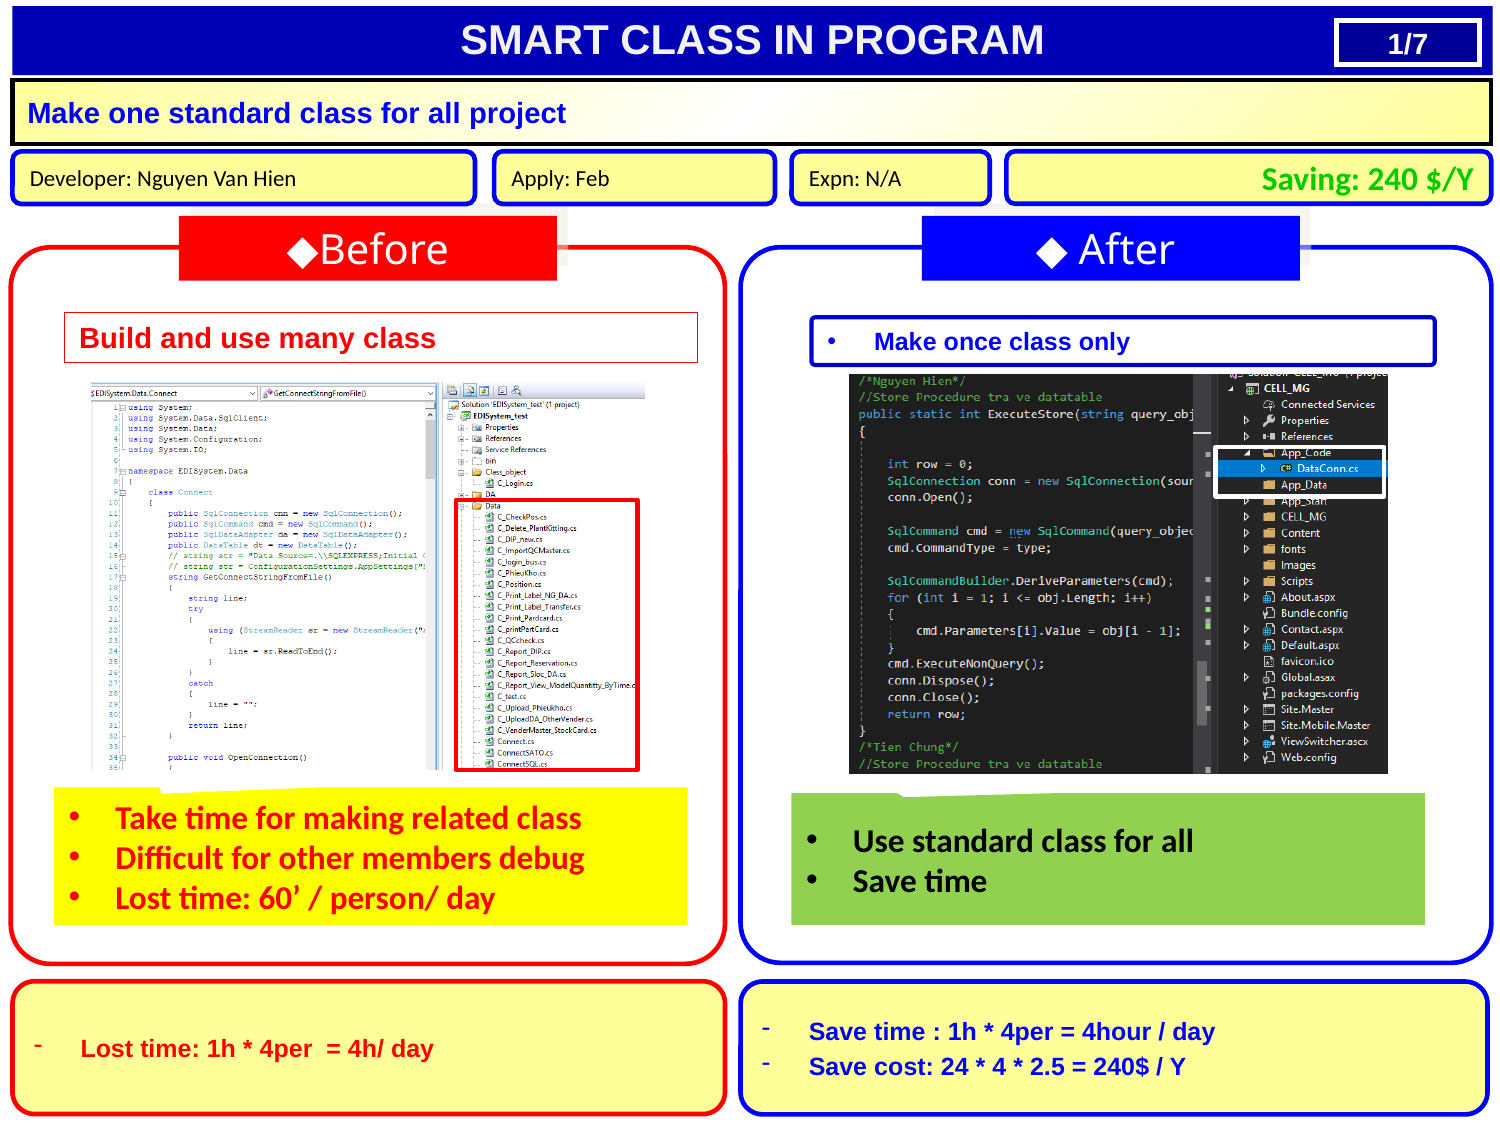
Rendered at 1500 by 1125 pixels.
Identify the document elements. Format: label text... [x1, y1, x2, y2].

text_box Make one standard class for all project [12, 79, 1492, 144]
picture [849, 374, 1388, 774]
text_box SMART CLASS IN PROGRAM [12, 6, 1493, 76]
text_box Use standard class for all Save time [789, 791, 1428, 928]
text_box Take time for making related class Difficult for other members debug Lost time: 60’ / person/ day [51, 785, 690, 928]
picture [90, 381, 645, 771]
text_box 1/7 [1336, 20, 1480, 65]
text_box Save time : 1h * 4per = 4hour / day Save cost: 24 * 4 * 2.5 = 240$ / Y [740, 981, 1488, 1115]
text_box [740, 247, 1492, 963]
text_box ◆Before [178, 215, 557, 281]
text_box [10, 247, 725, 964]
text_box Build and use many class [64, 312, 698, 363]
text_box Make once class only [809, 315, 1437, 368]
text_box Lost time: 1h * 4per = 4h/ day [12, 981, 726, 1115]
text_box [12, 151, 1492, 205]
text_box ◆ After [921, 215, 1300, 281]
